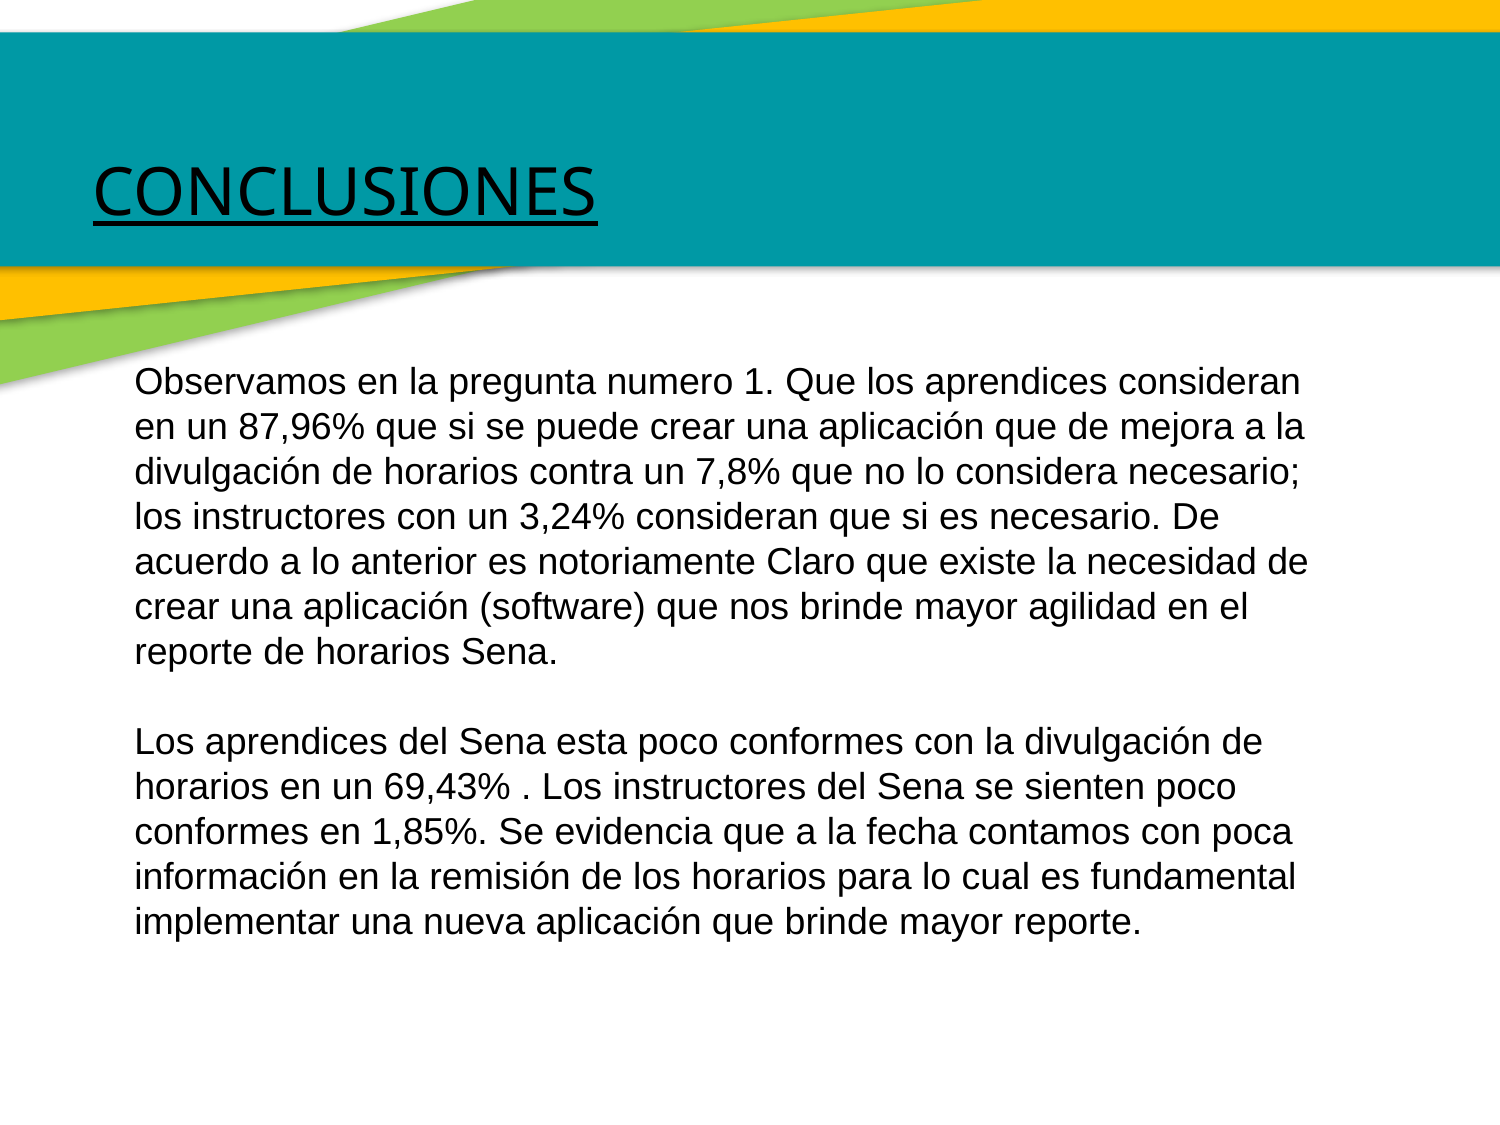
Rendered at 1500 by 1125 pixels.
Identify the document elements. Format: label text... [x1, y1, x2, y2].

text_box CONCLUSIONES [77, 92, 1291, 286]
text_box [75, 27, 1005, 313]
text_box Observamos en la pregunta numero 1. Que los aprendices consideran en un 87,96% que si se puede crear una aplicación que de mejora a la divulgación de horarios contra un 7,8% que no lo considera necesario; los instructores con un 3,24% consideran que si es necesario. De acuerdo a lo anterior es notoriamente Claro que existe la necesidad de crear una aplicación (software) que nos brinde mayor agilidad en el reporte de horarios Sena. Los aprendices del Sena esta poco conformes con la divulgación de horarios en un 69,43% . Los instructores del Sena se sienten poco conformes en 1,85%. Se evidencia que a la fecha contamos con poca información en la remisión de los horarios para lo cual es fundamental implementar una nueva aplicación que brinde mayor reporte. [119, 349, 1332, 950]
